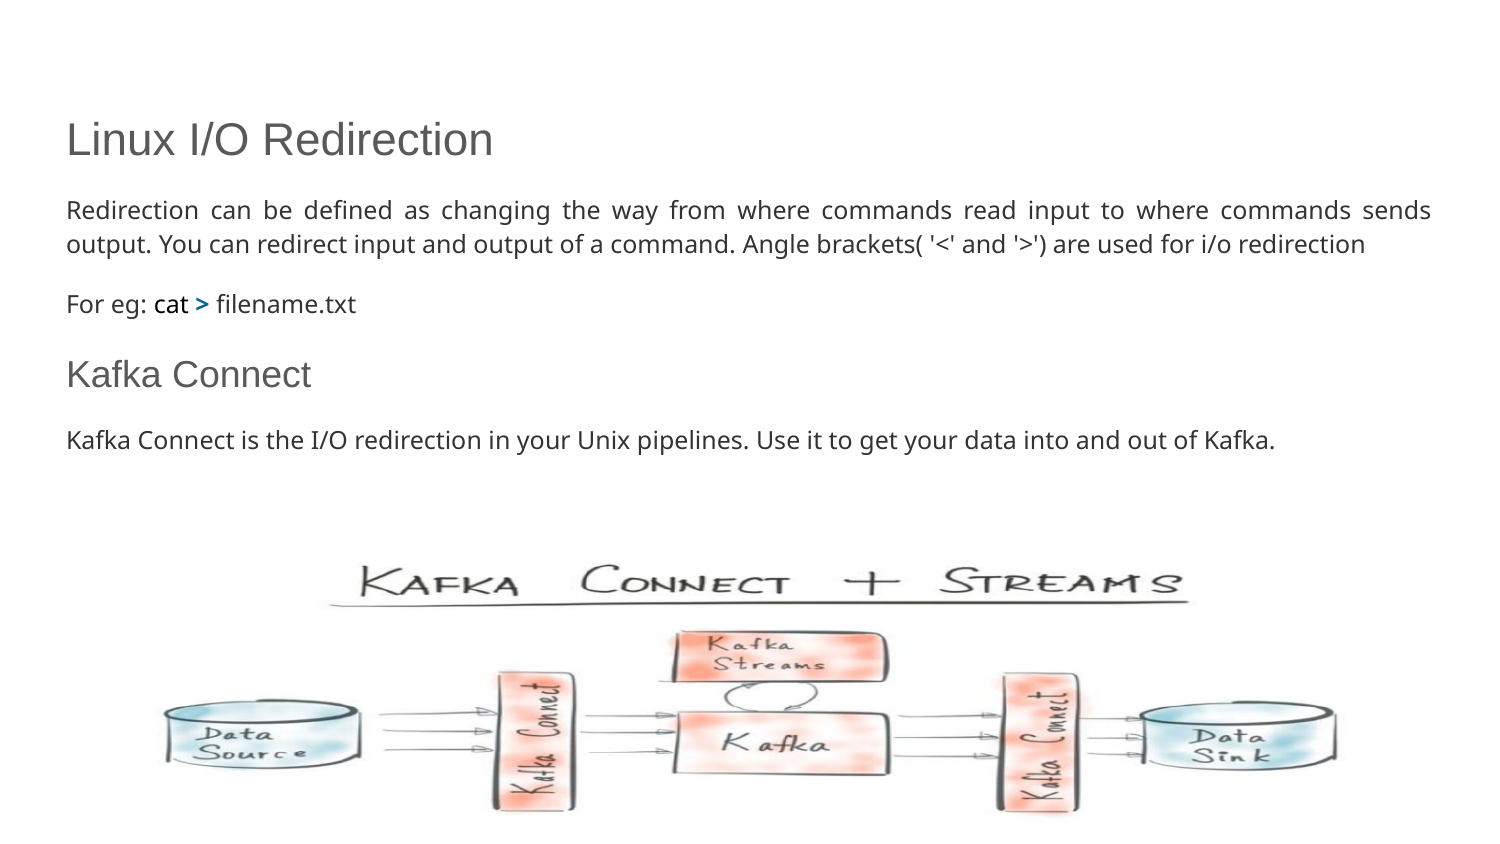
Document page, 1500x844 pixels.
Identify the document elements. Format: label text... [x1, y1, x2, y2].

picture [99, 543, 1383, 823]
list Linux I/O Redirection Redirection can be defined as changing the way from where commands read input to where commands sends output. You can redirect input and output of a command. Angle brackets( '<' and '>') are used for i/o redirection For eg: cat > filename.txt Kafka Connect Kafka Connect is the I/O redirection in your Unix pipelines. Use it to get your data into and out of Kafka. [51, 78, 1449, 750]
